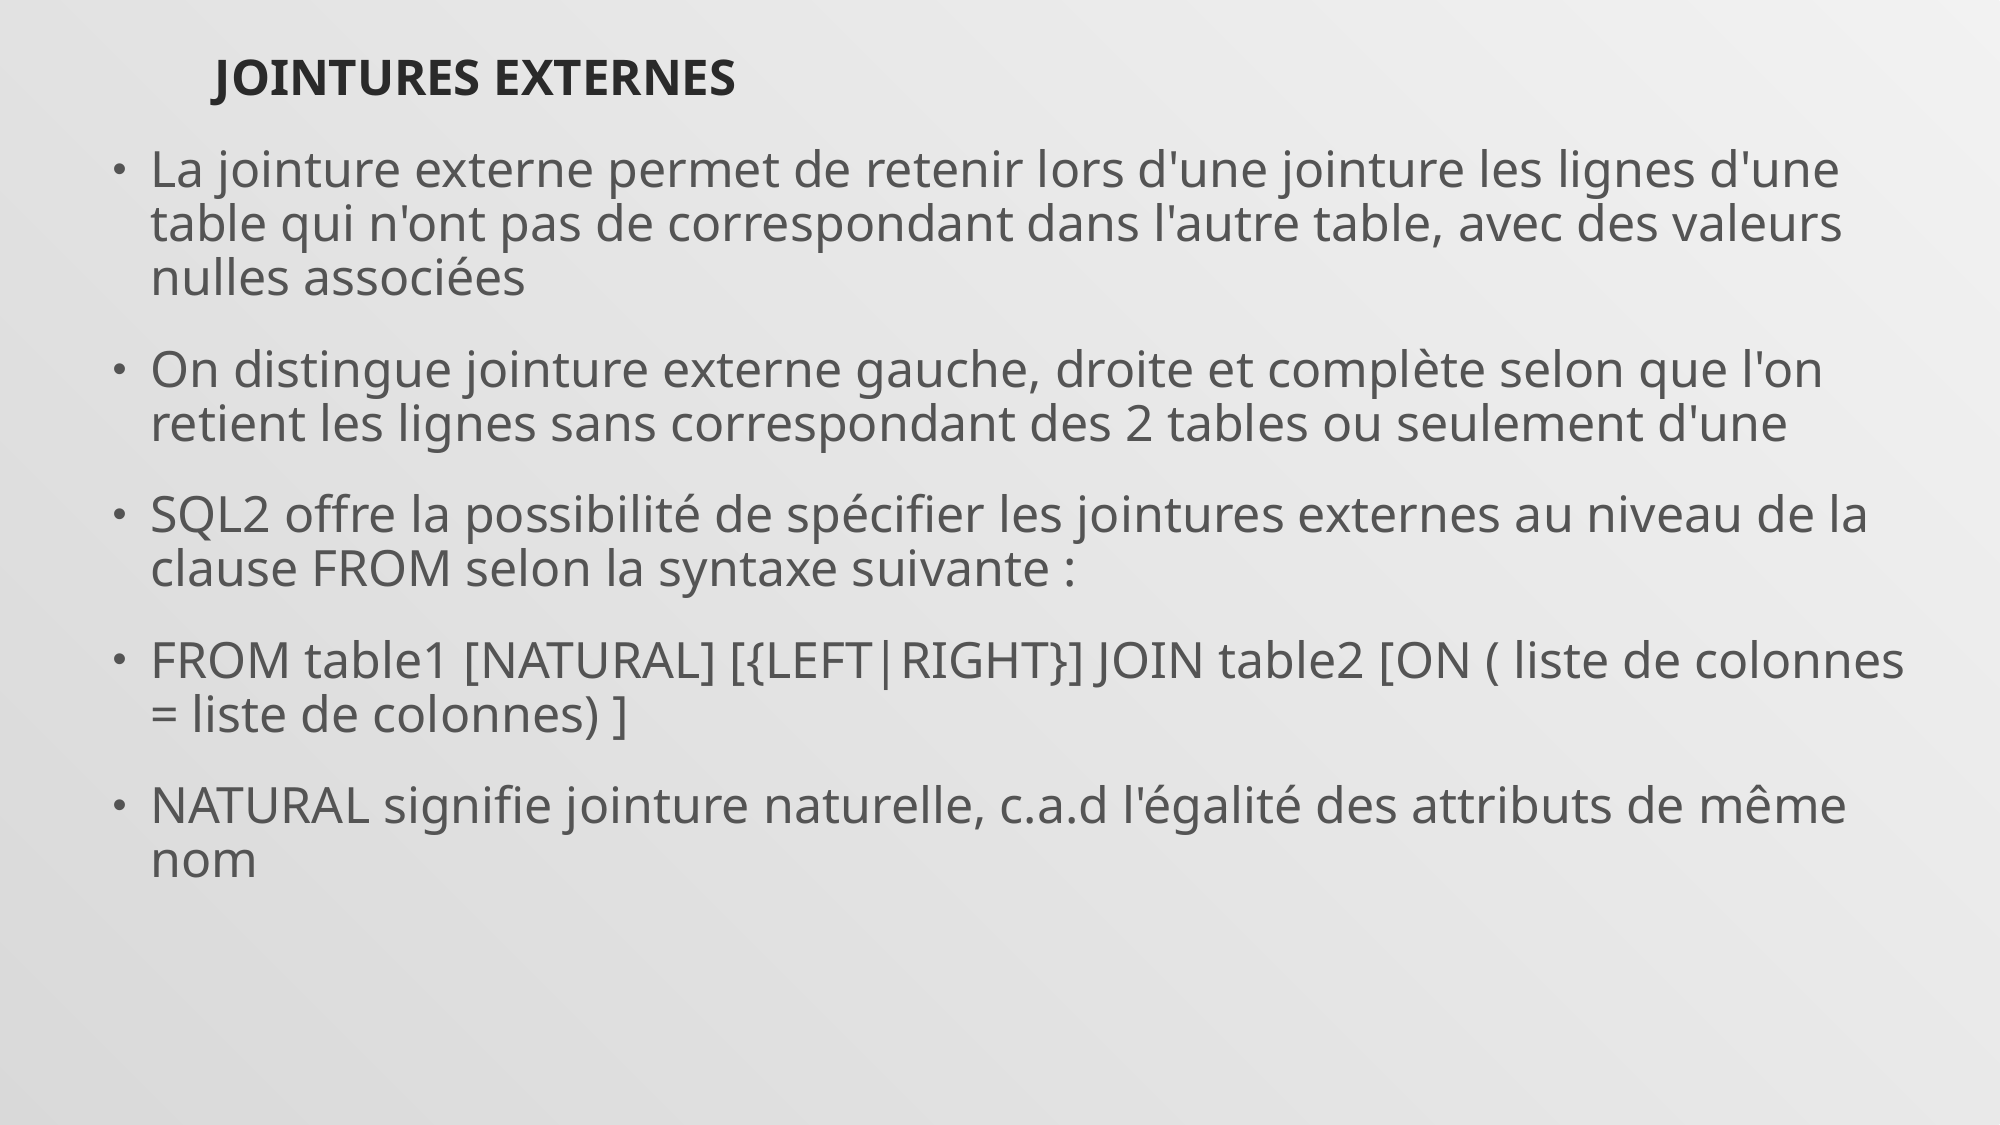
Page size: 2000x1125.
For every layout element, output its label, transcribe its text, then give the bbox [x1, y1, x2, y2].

title Jointures externes [199, 45, 1800, 114]
list La jointure externe permet de retenir lors d'une jointure les lignes d'une table qui n'ont pas de correspondant dans l'autre table, avec des valeurs nulles associées On distingue jointure externe gauche, droite et complète selon que l'on retient les lignes sans correspondant des 2 tables ou seulement d'une SQL2 offre la possibilité de spécifier les jointures externes au niveau de la clause FROM selon la syntaxe suivante : FROM table1 [NATURAL] [{LEFT|RIGHT}] JOIN table2 [ON ( liste de colonnes = liste de colonnes) ] NATURAL signifie jointure naturelle, c.a.d l'égalité des attributs de même nom [90, 137, 1933, 988]
